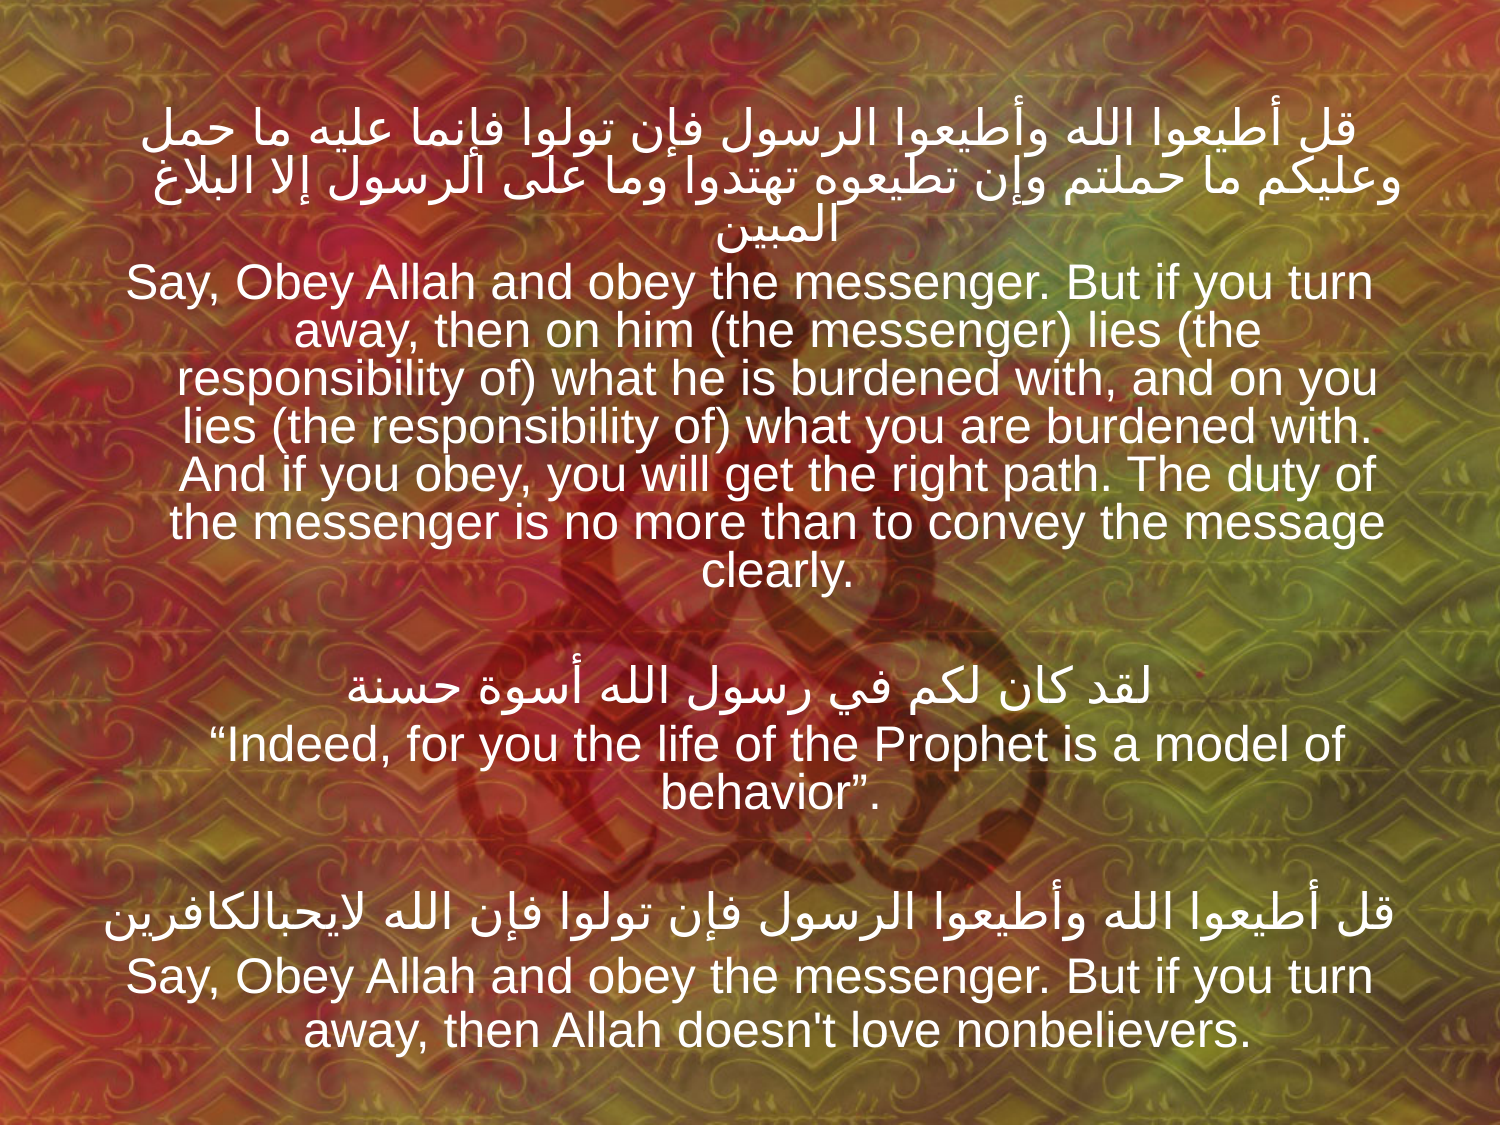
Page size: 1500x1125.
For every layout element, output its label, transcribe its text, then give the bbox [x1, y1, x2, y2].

picture [0, 0, 1500, 1125]
list قل أطيعوا الله وأطيعوا الرسول فإن تولوا فإنما عليه ما حمل وعليكم ما حملتم وإن تطيعوه تهتدوا وما على الرسول إلا البلاغ المبين Say, Obey Allah and obey the messenger. But if you turn away, then on him (the messenger) lies (the responsibility of) what he is burdened with, and on you lies (the responsibility of) what you are burdened with. And if you obey, you will get the right path. The duty of the messenger is no more than to convey the message clearly. لقد كان لكم في رسول الله أسوة حسنة “Indeed, for you the life of the Prophet is a model of behavior”. قل أطيعوا الله وأطيعوا الرسول فإن تولوا فإن الله لايحبالكافرين Say, Obey Allah and obey the messenger. But if you turn away, then Allah doesn't love nonbelievers. [74, 99, 1426, 1006]
